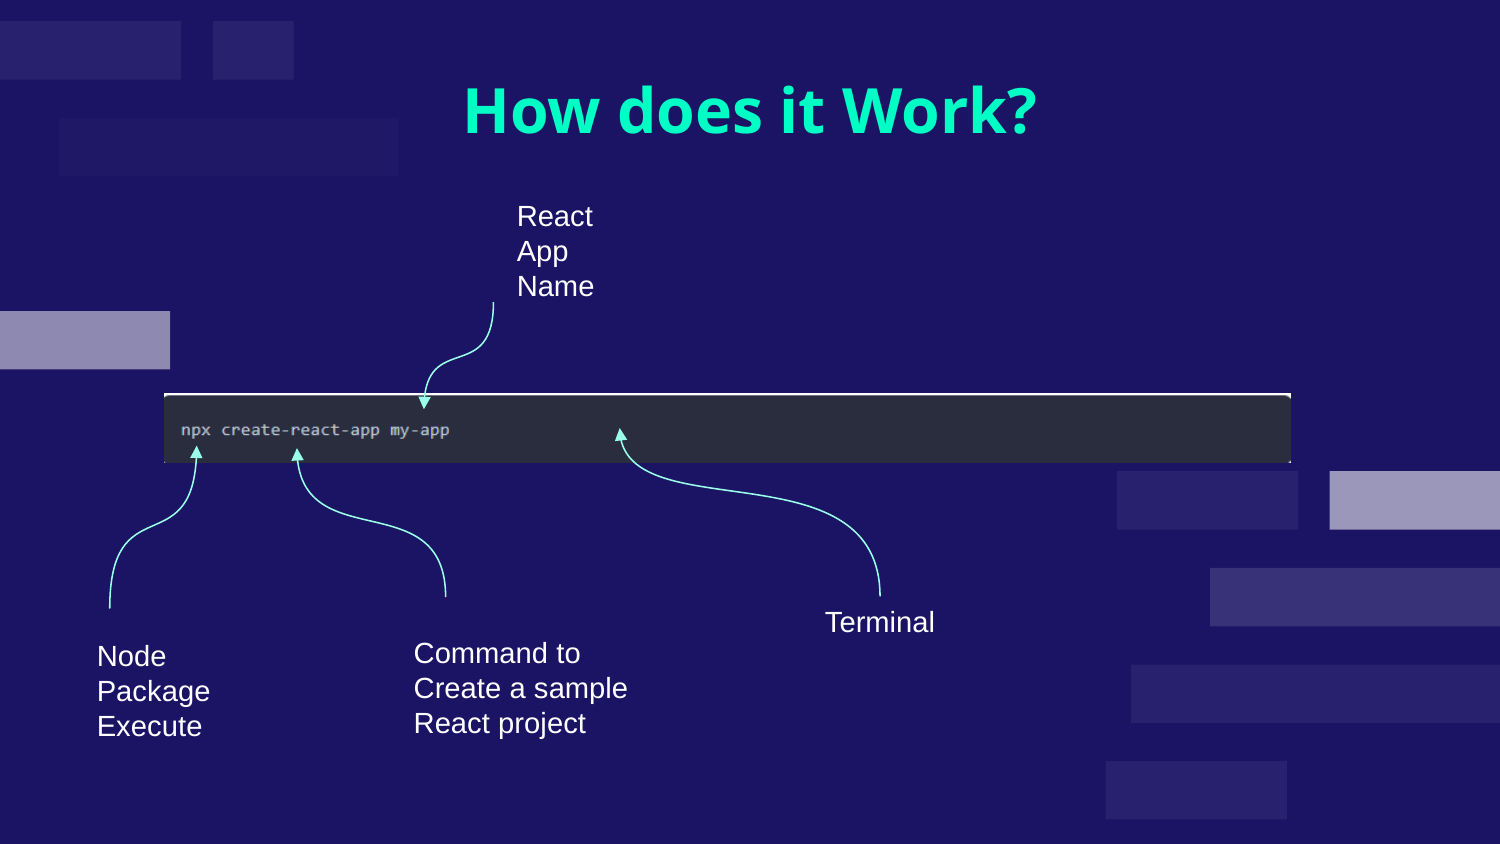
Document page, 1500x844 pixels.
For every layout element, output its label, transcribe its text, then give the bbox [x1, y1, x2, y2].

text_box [665, 381, 835, 643]
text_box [1105, 470, 1500, 820]
title How does it Work? [402, 56, 1291, 166]
text_box React App Name [502, 189, 617, 310]
picture [164, 393, 665, 463]
text_box Terminal [838, 596, 951, 647]
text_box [404, 320, 513, 391]
picture [835, 393, 1291, 463]
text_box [0, 20, 399, 370]
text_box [296, 447, 446, 598]
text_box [71, 483, 236, 571]
text_box Command to Create a sample React project [398, 627, 644, 747]
text_box Node Package Execute [82, 630, 235, 750]
